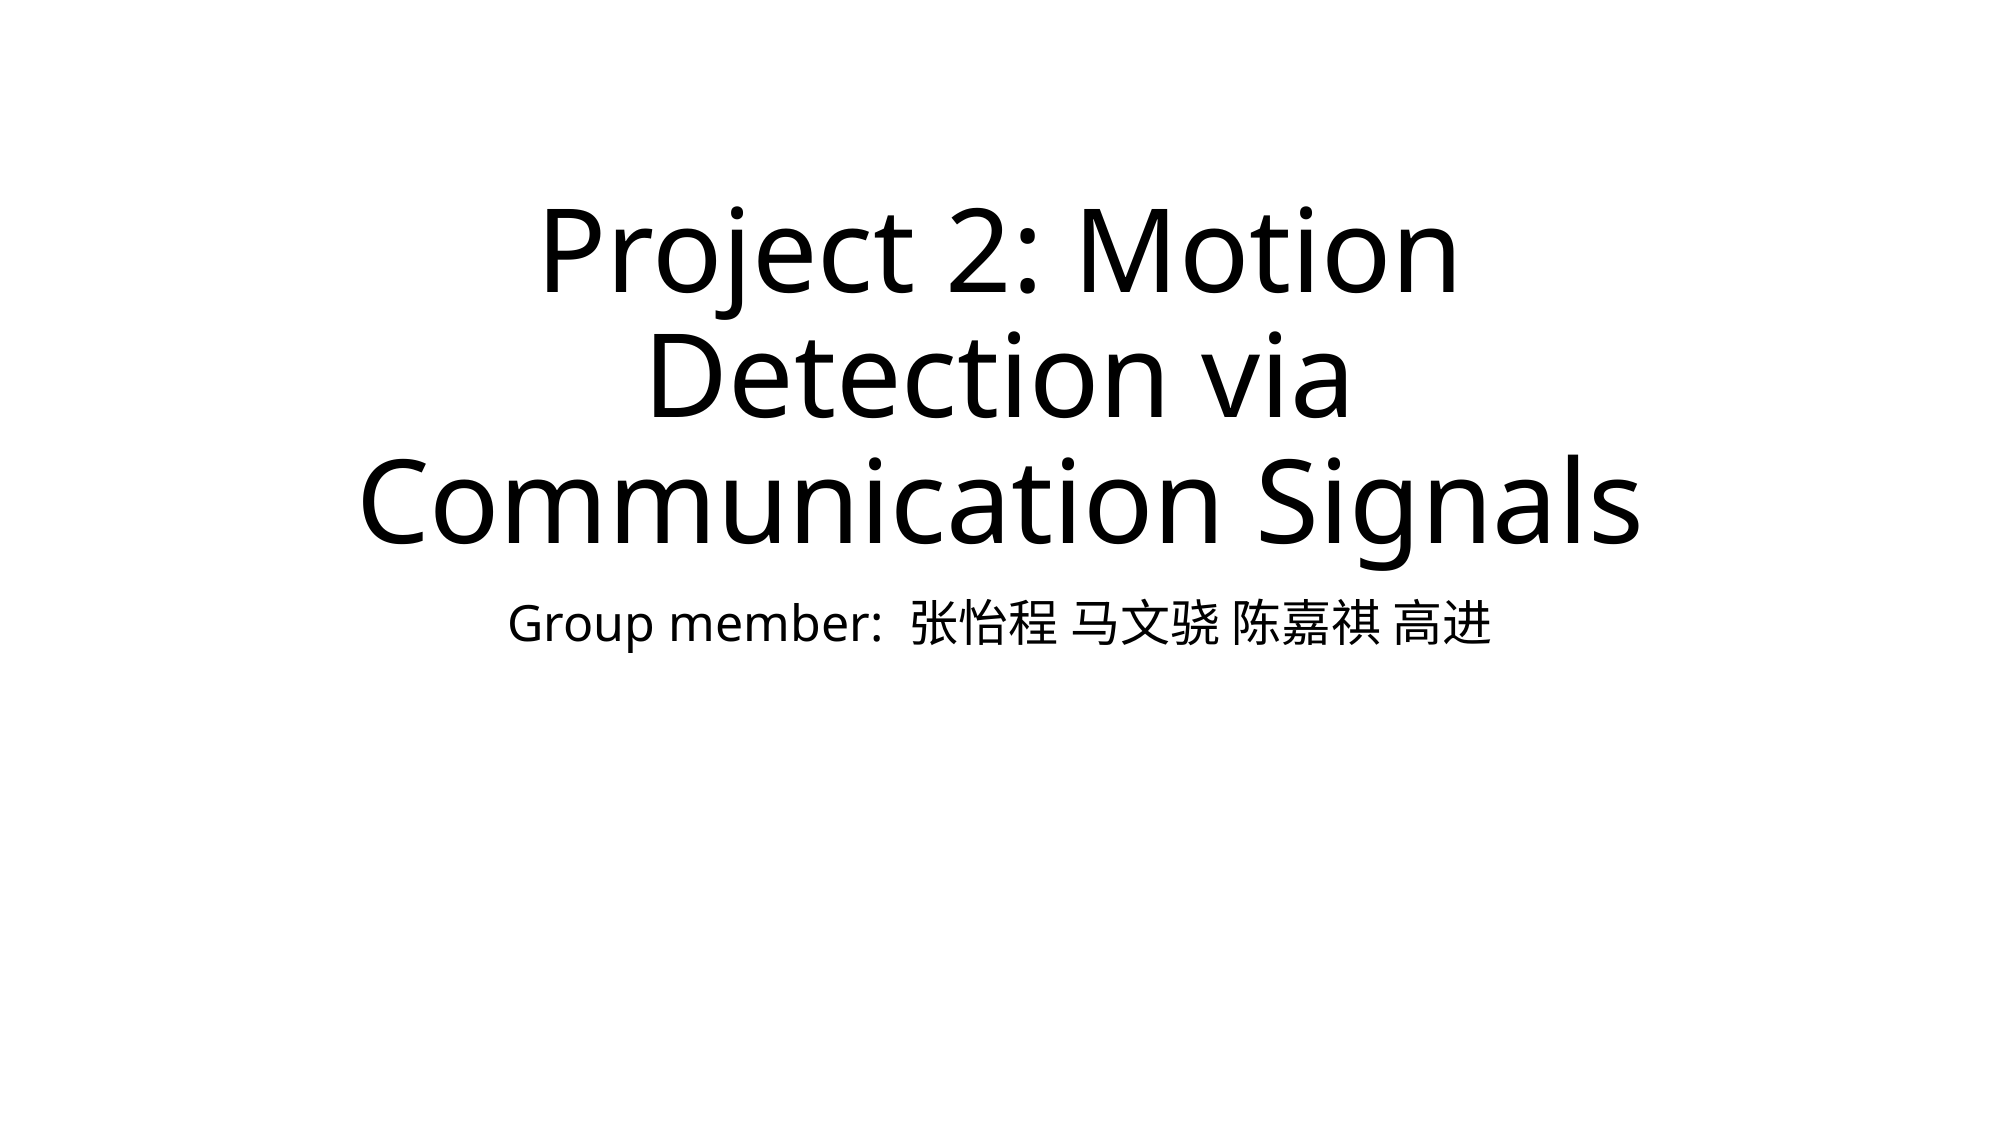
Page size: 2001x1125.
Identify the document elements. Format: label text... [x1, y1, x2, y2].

title Project 2: Motion Detection via Communication Signals [249, 184, 1750, 576]
subtitle Group member: 张怡程 马文骁 陈嘉祺 高进 [249, 590, 1750, 863]
